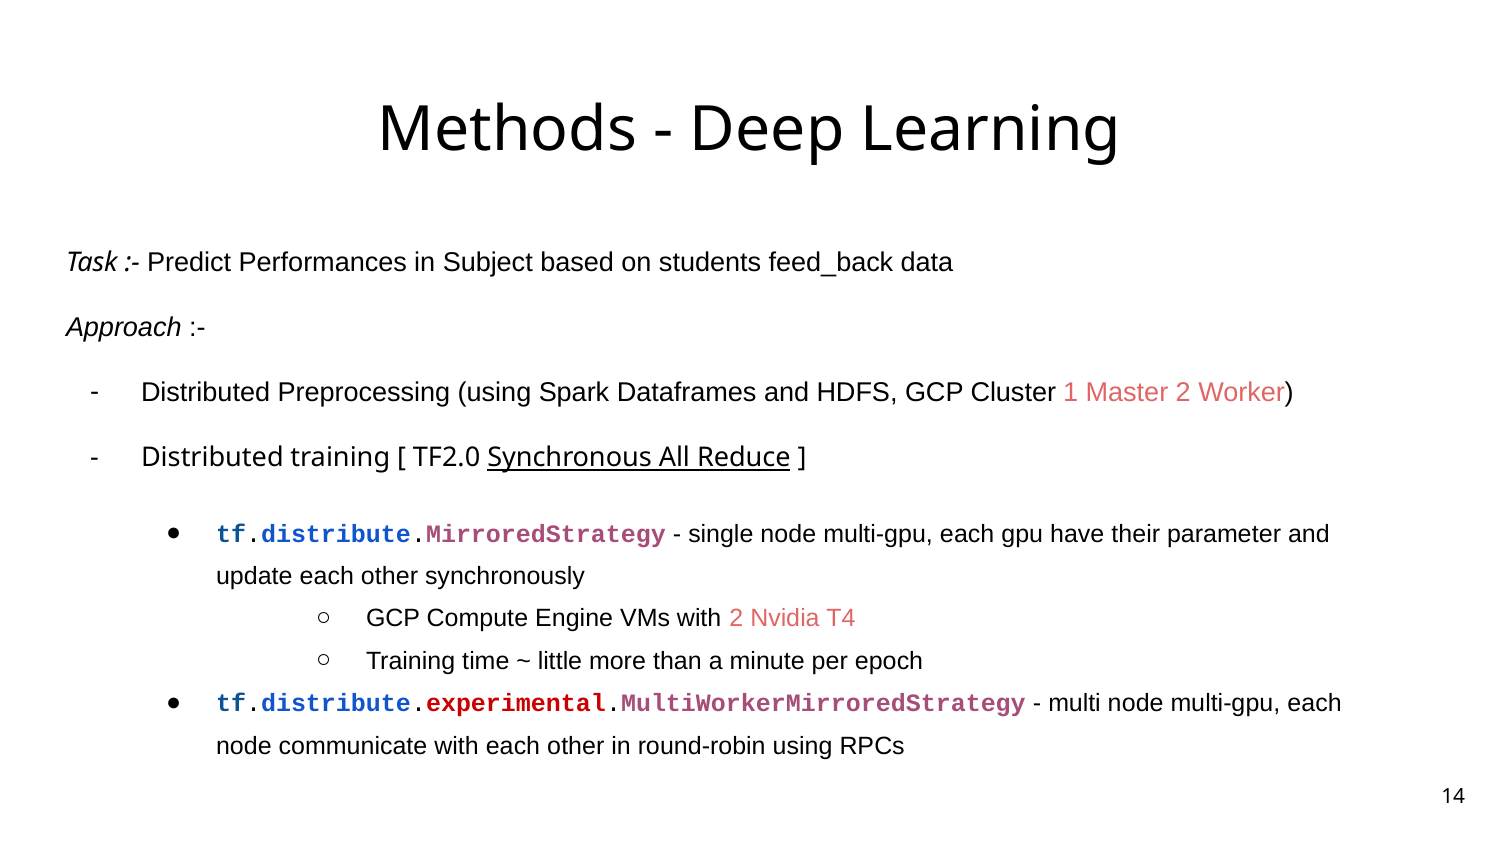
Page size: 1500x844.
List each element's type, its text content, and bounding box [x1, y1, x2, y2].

title Methods - Deep Learning [51, 72, 1449, 174]
list Task :- Predict Performances in Subject based on students feed_back data Approach :- Distributed Preprocessing (using Spark Dataframes and HDFS, GCP Cluster 1 Master 2 Worker) Distributed training [ TF2.0 Synchronous All Reduce ] tf.distribute.MirroredStrategy - single node multi-gpu, each gpu have their parameter and update each other synchronously GCP Compute Engine VMs with 2 Nvidia T4 Training time ~ little more than a minute per epoch tf.distribute.experimental.MultiWorkerMirroredStrategy - multi node multi-gpu, each node communicate with each other in round-robin using RPCs [51, 192, 1408, 750]
slide_number ‹#› [1389, 764, 1480, 830]
